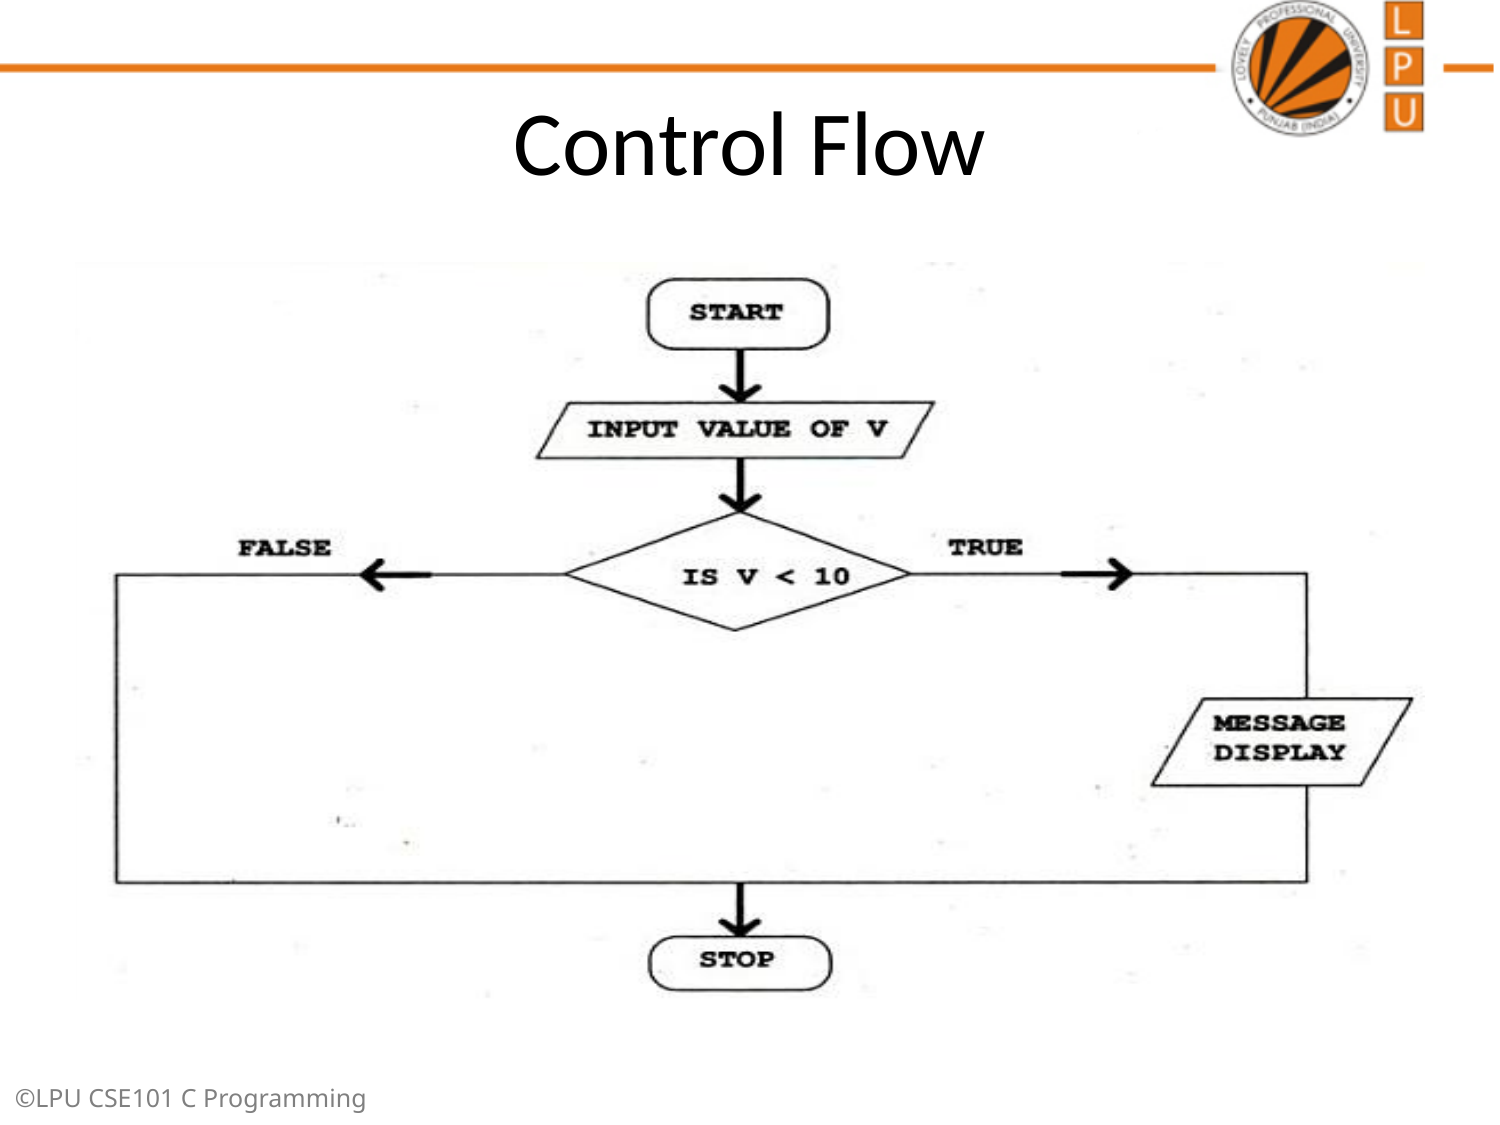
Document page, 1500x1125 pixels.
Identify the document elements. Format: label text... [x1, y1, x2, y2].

picture [74, 262, 1426, 1001]
picture [0, 0, 1497, 155]
title Control Flow [75, 45, 1425, 233]
